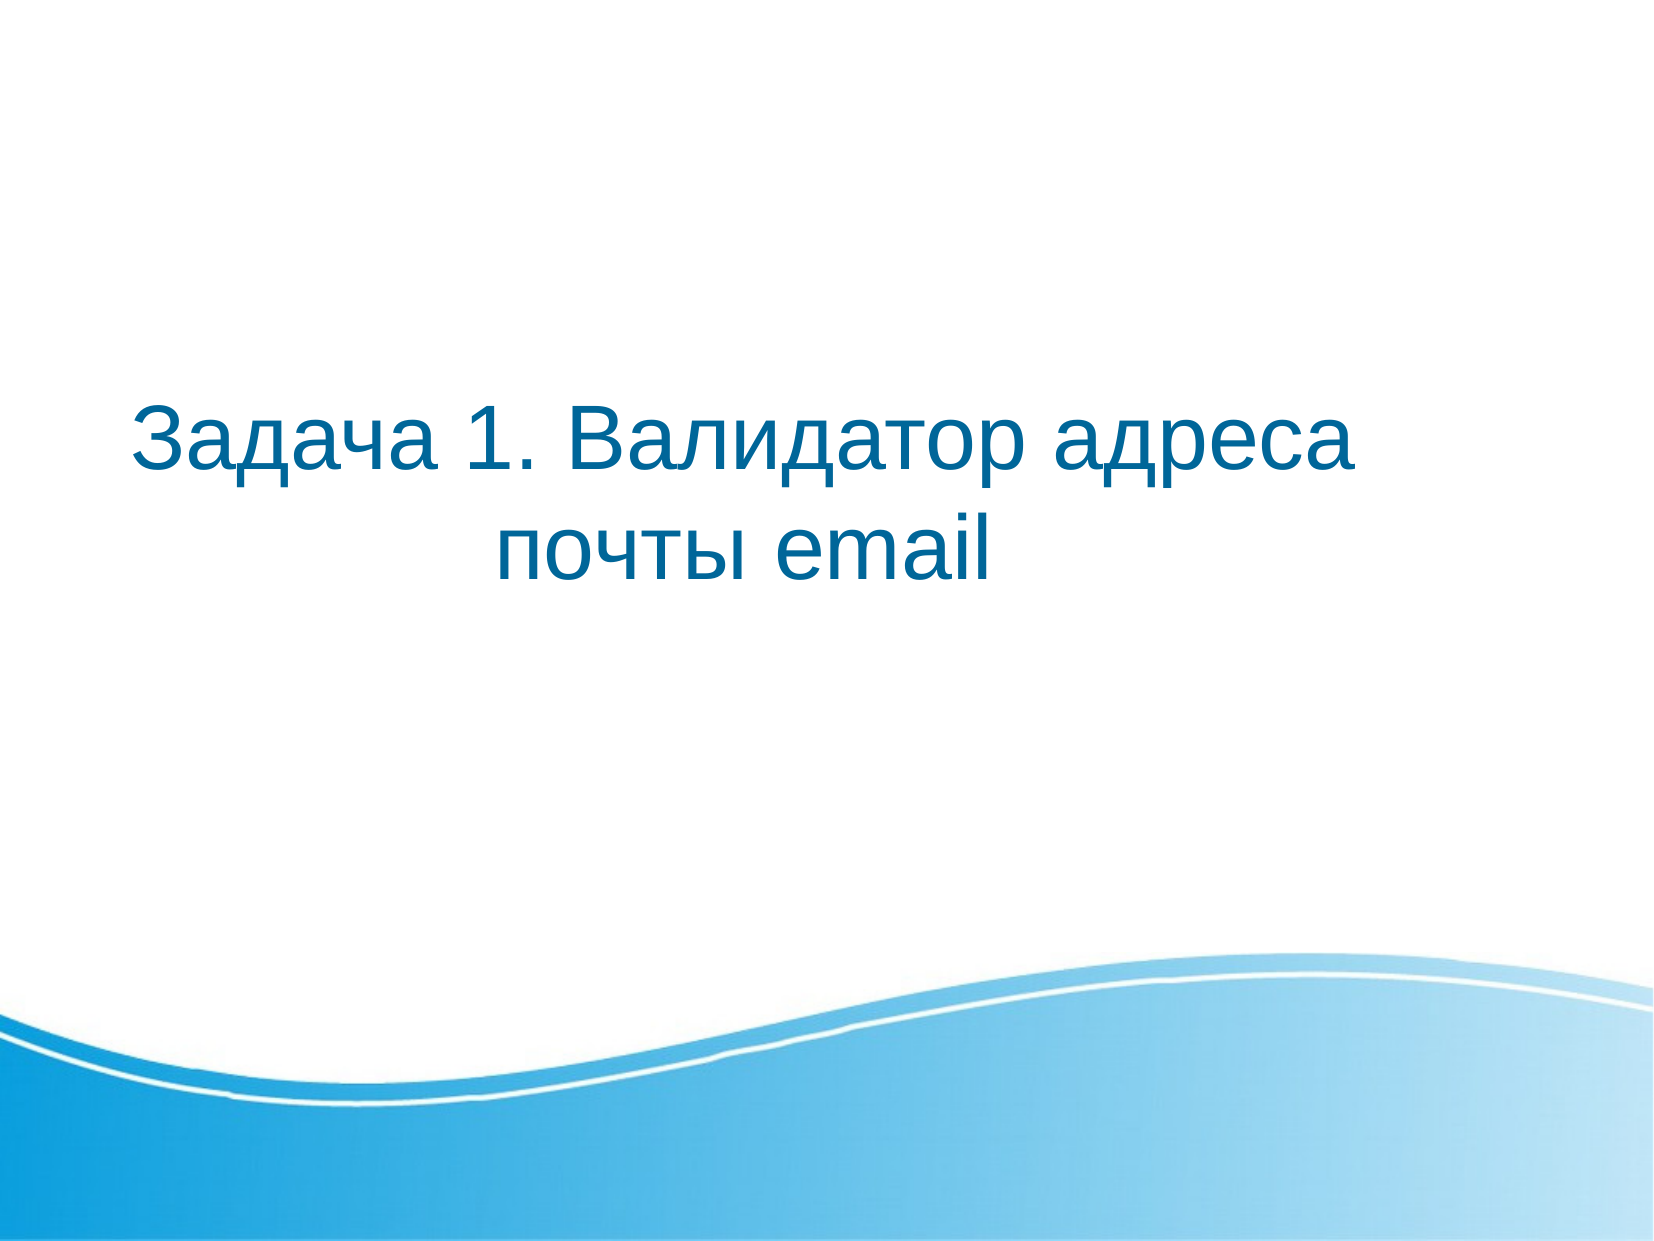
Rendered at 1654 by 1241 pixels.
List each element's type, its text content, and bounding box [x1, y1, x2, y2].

text_box Задача 1. Валидатор адреса почты email [0, 383, 1489, 591]
picture [0, 952, 1654, 1241]
picture [85, 1053, 95, 1059]
